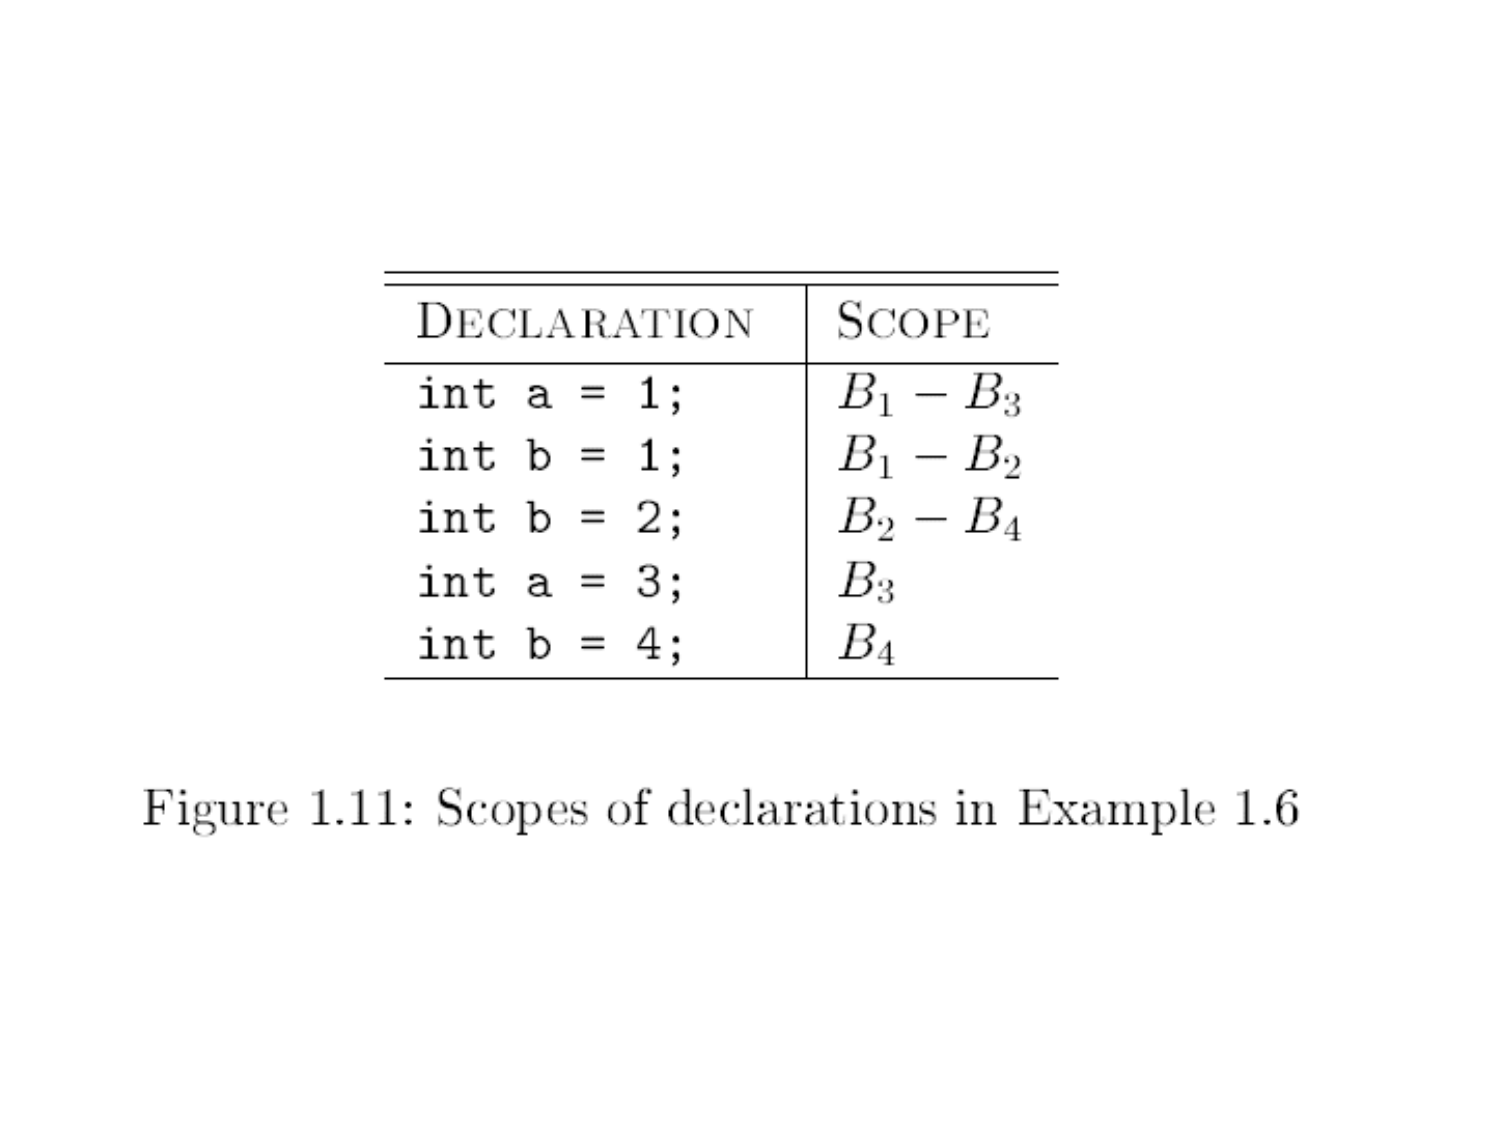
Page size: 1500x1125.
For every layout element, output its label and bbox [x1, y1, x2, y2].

picture [82, 247, 1418, 878]
